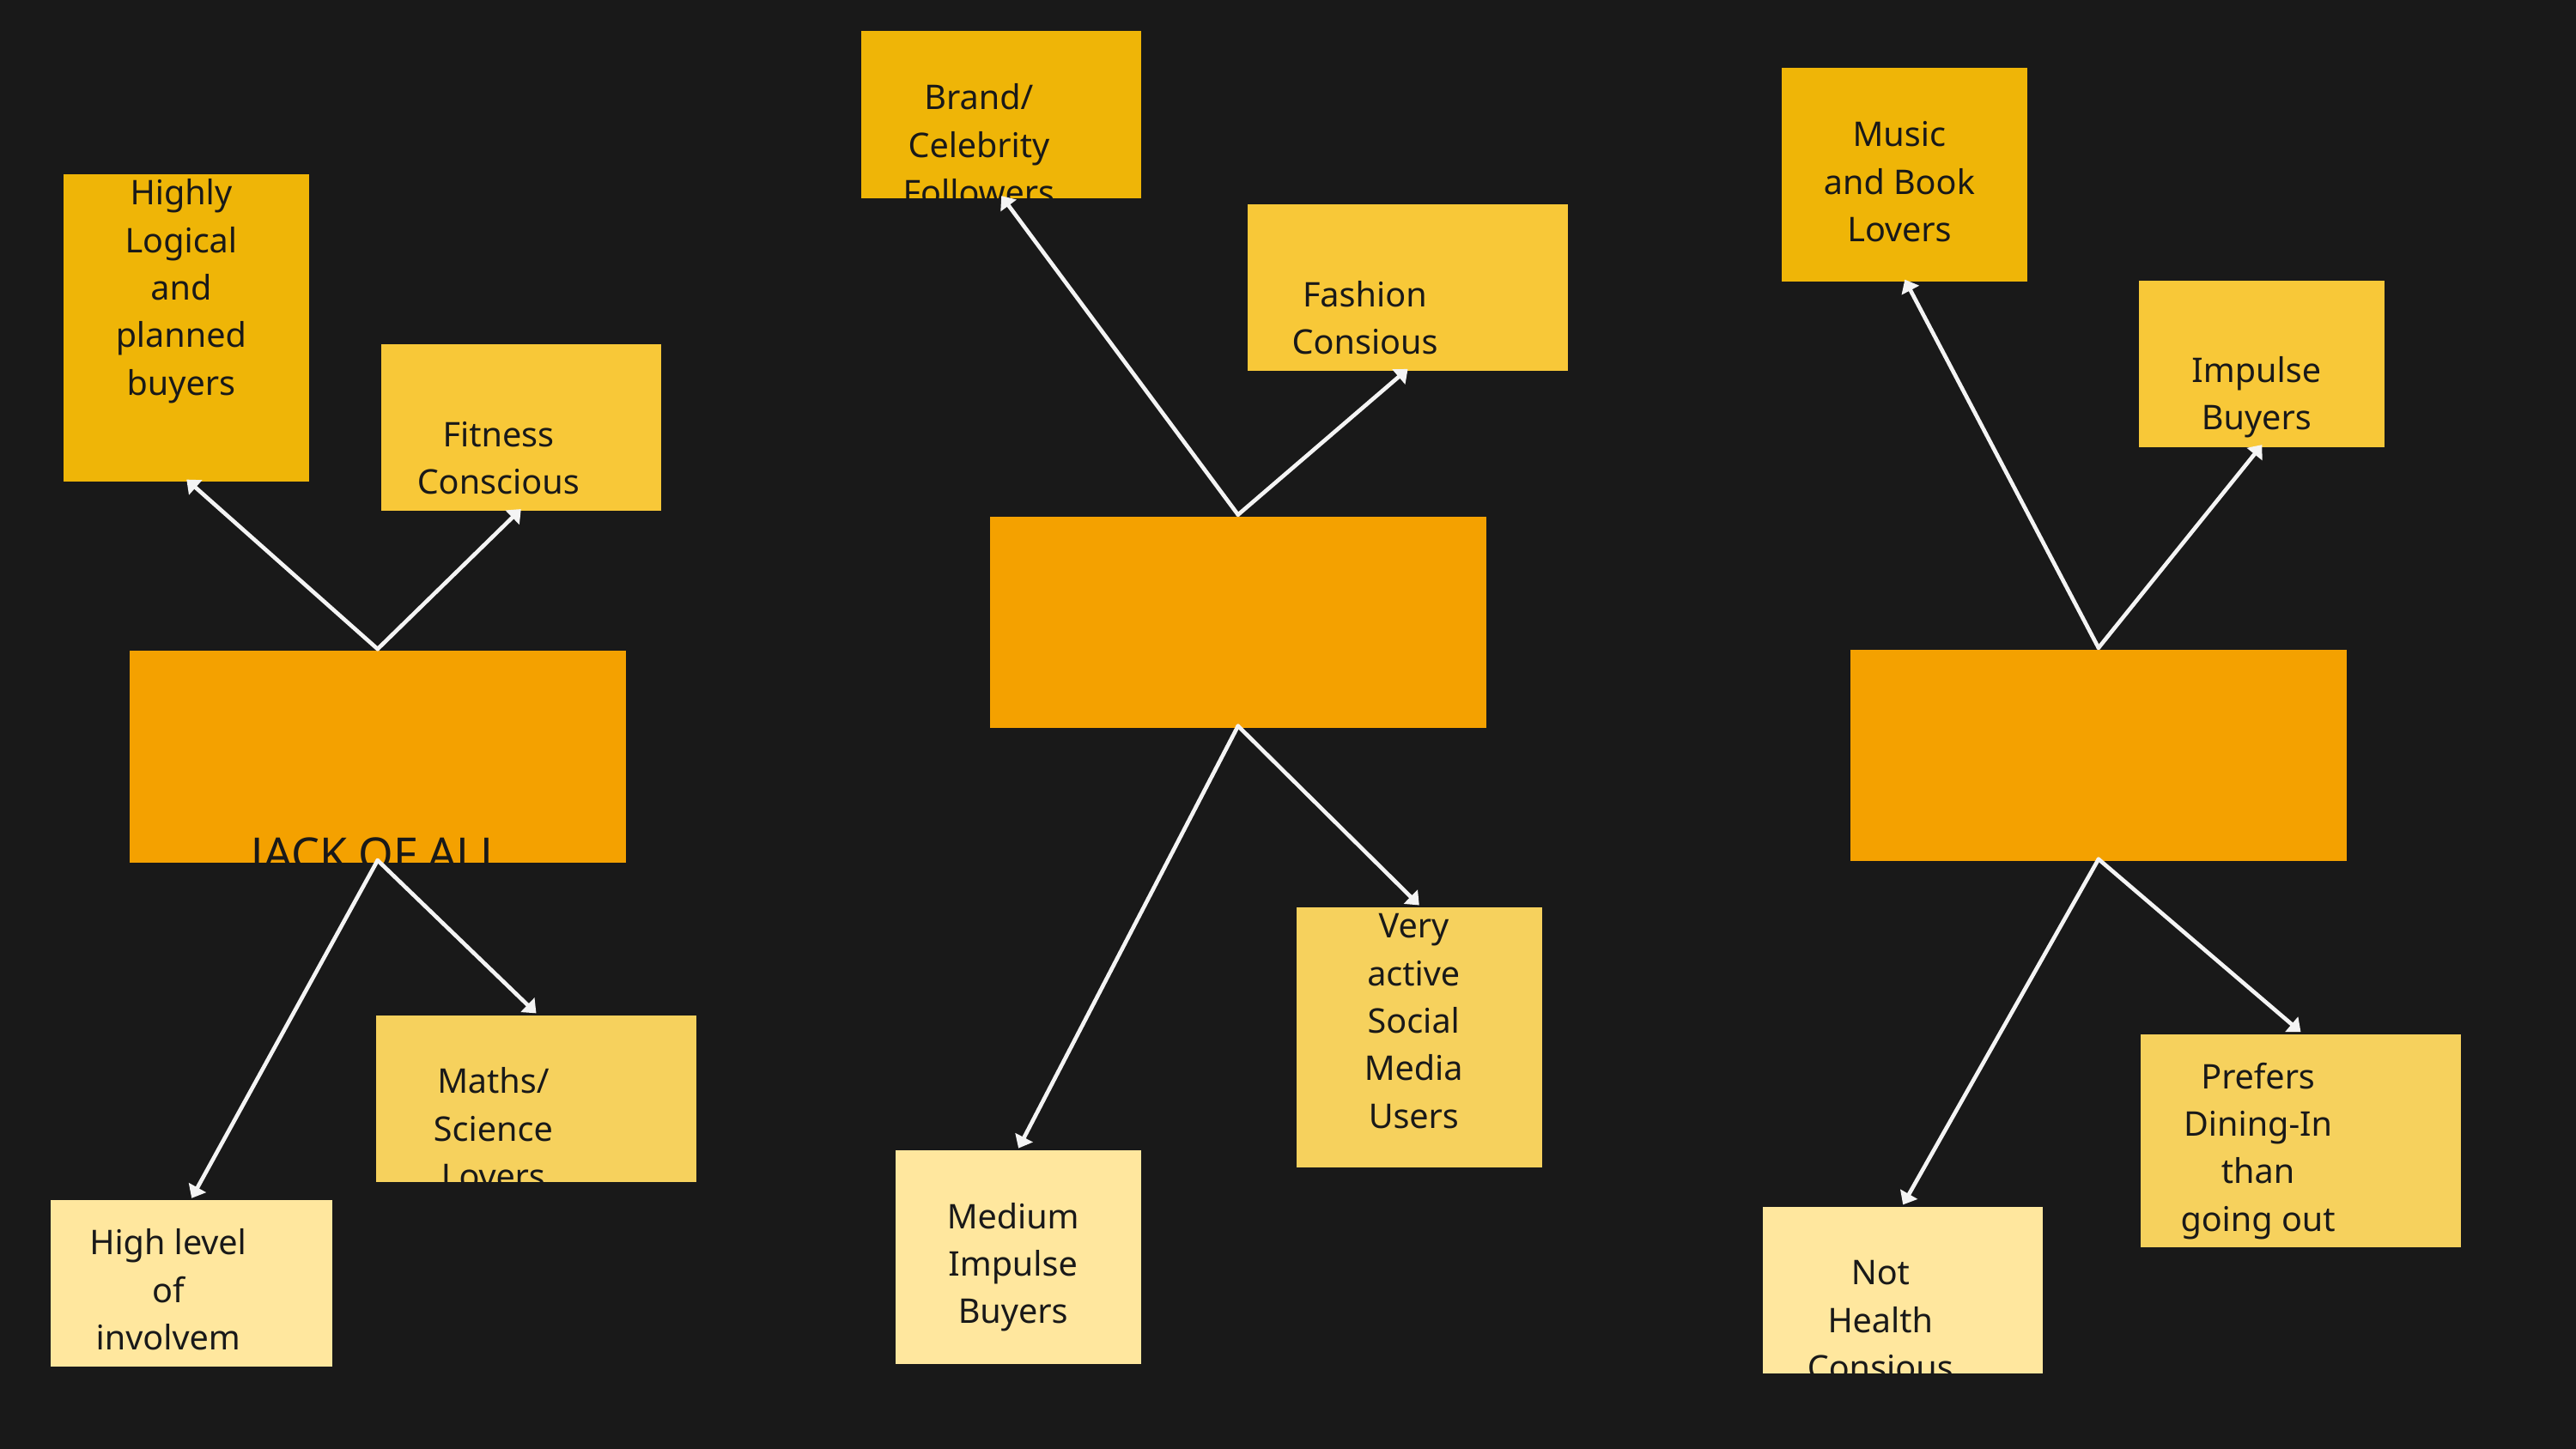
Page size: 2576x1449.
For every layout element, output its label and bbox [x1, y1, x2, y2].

text_box [189, 870, 373, 1198]
text_box [50, 1199, 333, 1367]
text_box [1247, 203, 1569, 372]
text_box [1902, 289, 2099, 648]
text_box [64, 173, 310, 482]
text_box [861, 31, 1142, 198]
text_box [380, 344, 661, 512]
text_box [1782, 68, 2028, 282]
text_box [129, 651, 627, 863]
text_box [1000, 205, 1007, 210]
text_box [2140, 1034, 2462, 1248]
text_box [1248, 736, 1419, 906]
text_box [375, 1015, 696, 1183]
text_box [1015, 736, 1234, 1149]
text_box [896, 1149, 1142, 1364]
text_box [386, 870, 537, 1014]
text_box [1296, 906, 1542, 1168]
text_box [1763, 1206, 2044, 1374]
text_box [2109, 869, 2301, 1033]
text_box [989, 516, 1487, 729]
text_box [1850, 649, 2348, 862]
text_box [1900, 869, 2093, 1205]
text_box [2139, 280, 2385, 447]
